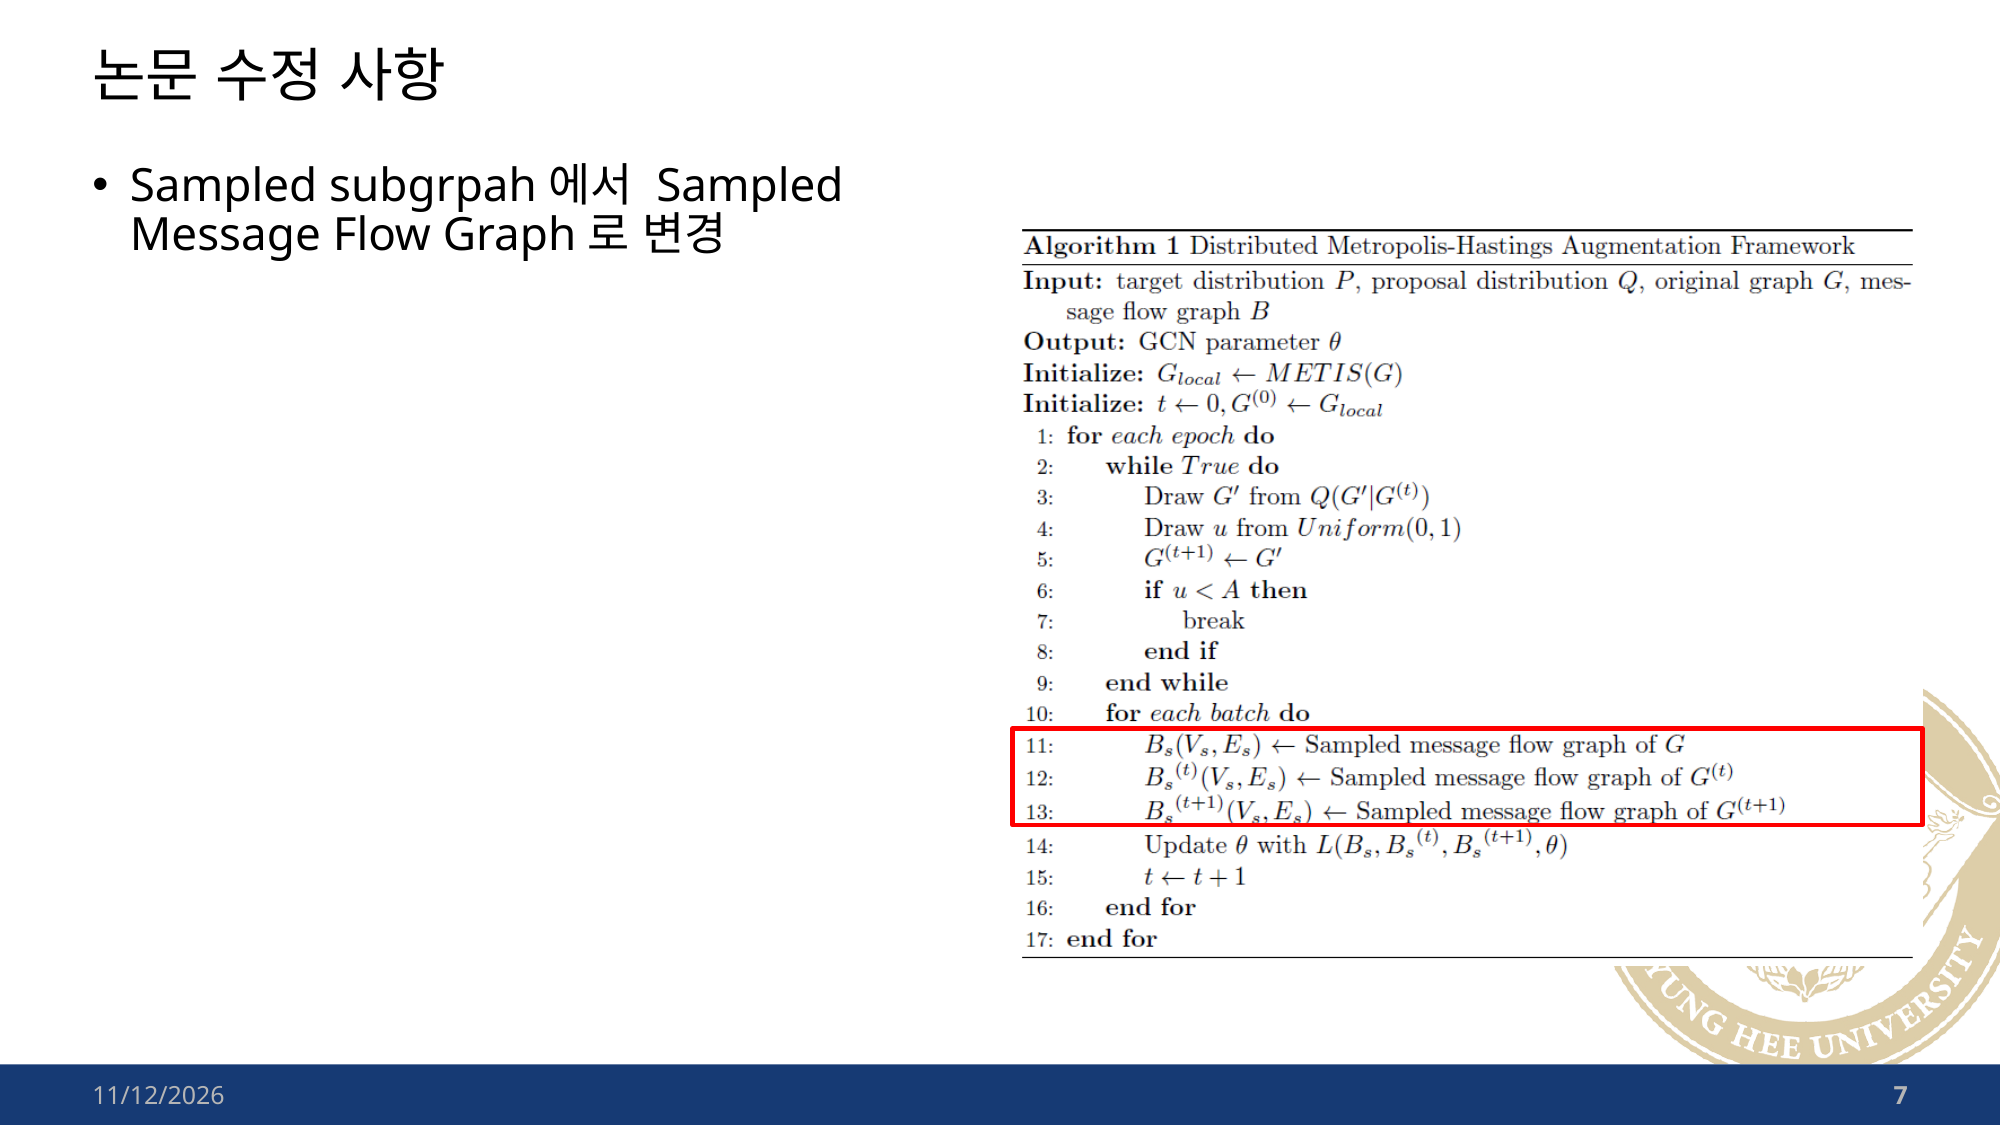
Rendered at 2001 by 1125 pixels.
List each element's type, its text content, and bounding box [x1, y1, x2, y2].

title 논문 수정 사항 [77, 0, 1923, 155]
list Sampled subgrpah에서 Sampled Message Flow Graph로 변경 [77, 155, 988, 1031]
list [1012, 219, 1923, 966]
slide_number 7 [1472, 1072, 1923, 1120]
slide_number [77, 1071, 528, 1119]
